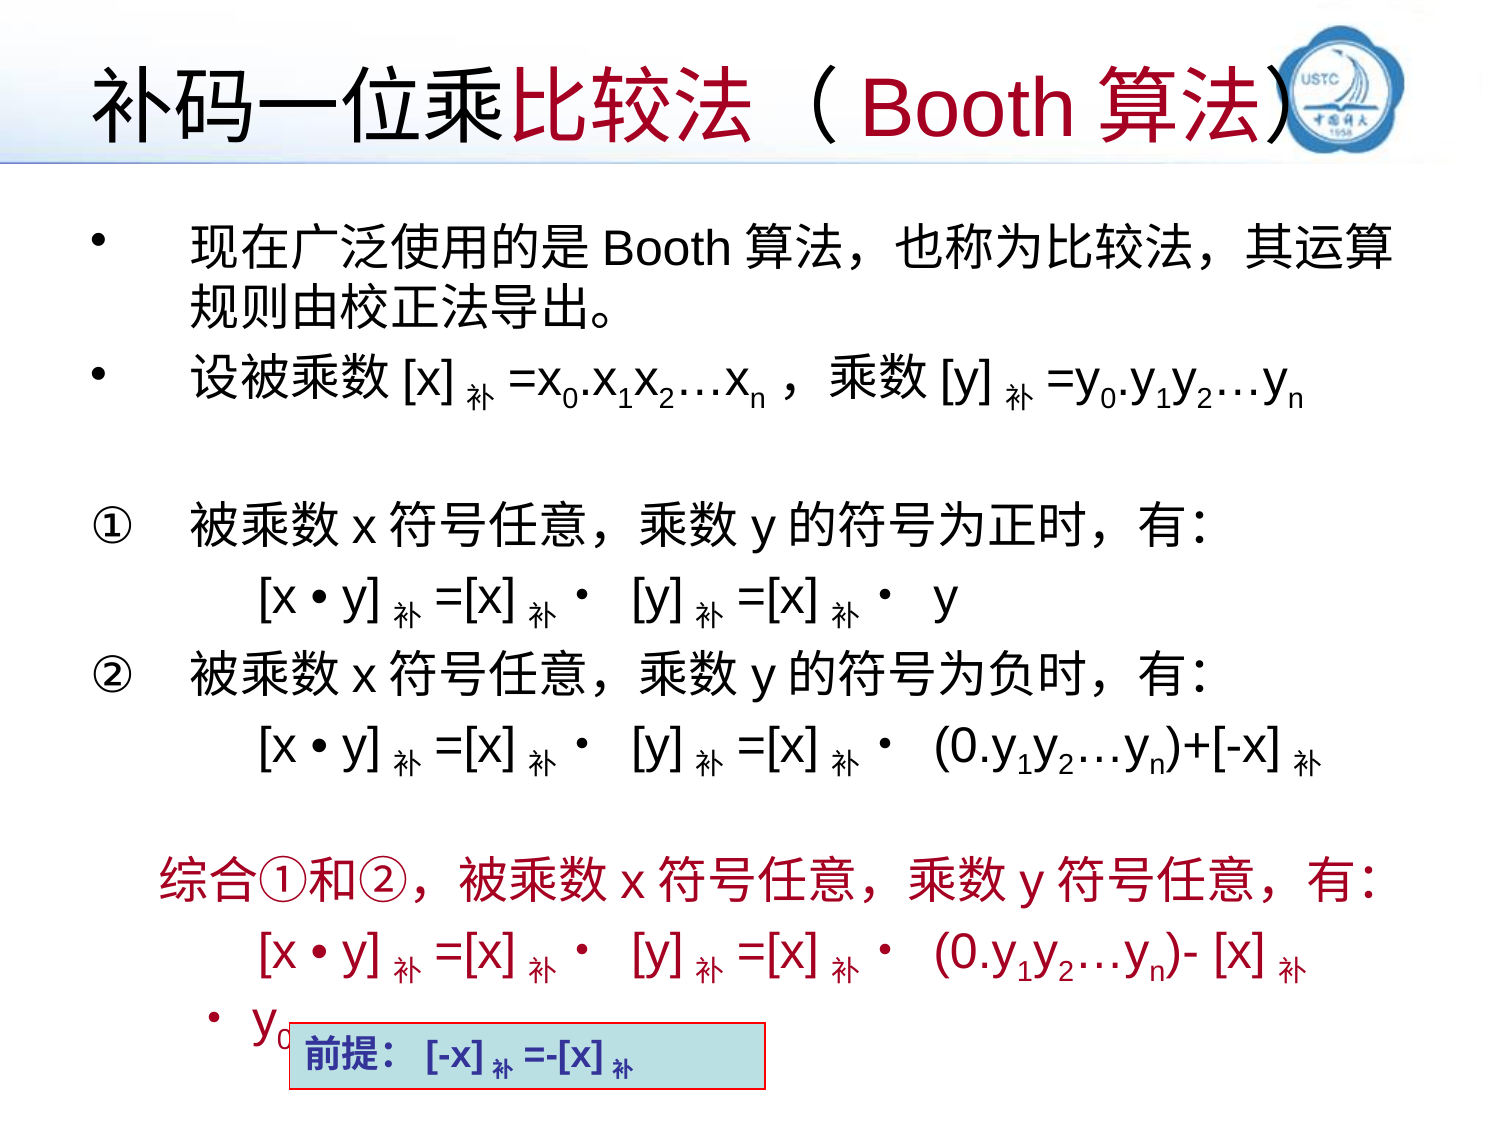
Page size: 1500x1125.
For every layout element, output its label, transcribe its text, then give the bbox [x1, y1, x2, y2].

list 现在广泛使用的是Booth算法，也称为比较法，其运算规则由校正法导出。 设被乘数[x]补=x0.x1x2…xn，乘数[y]补=y0.y1y2…yn 被乘数x符号任意，乘数y的符号为正时，有： [x • y]补=[x]补• [y]补=[x]补• y 被乘数x符号任意，乘数y的符号为负时，有： [x • y]补=[x]补• [y]补=[x]补• (0.y1y2…yn)+[-x]补 综合①和②，被乘数x符号任意，乘数y符号任意，有： [x • y]补=[x]补• [y]补=[x]补• (0.y1y2…yn)- [x]补•y0 [75, 208, 1425, 1005]
title 补码一位乘比较法（Booth算法） [75, 45, 1425, 161]
picture [0, 0, 1500, 164]
text_box 前提：[-x]补=-[x]补 [289, 1023, 766, 1089]
